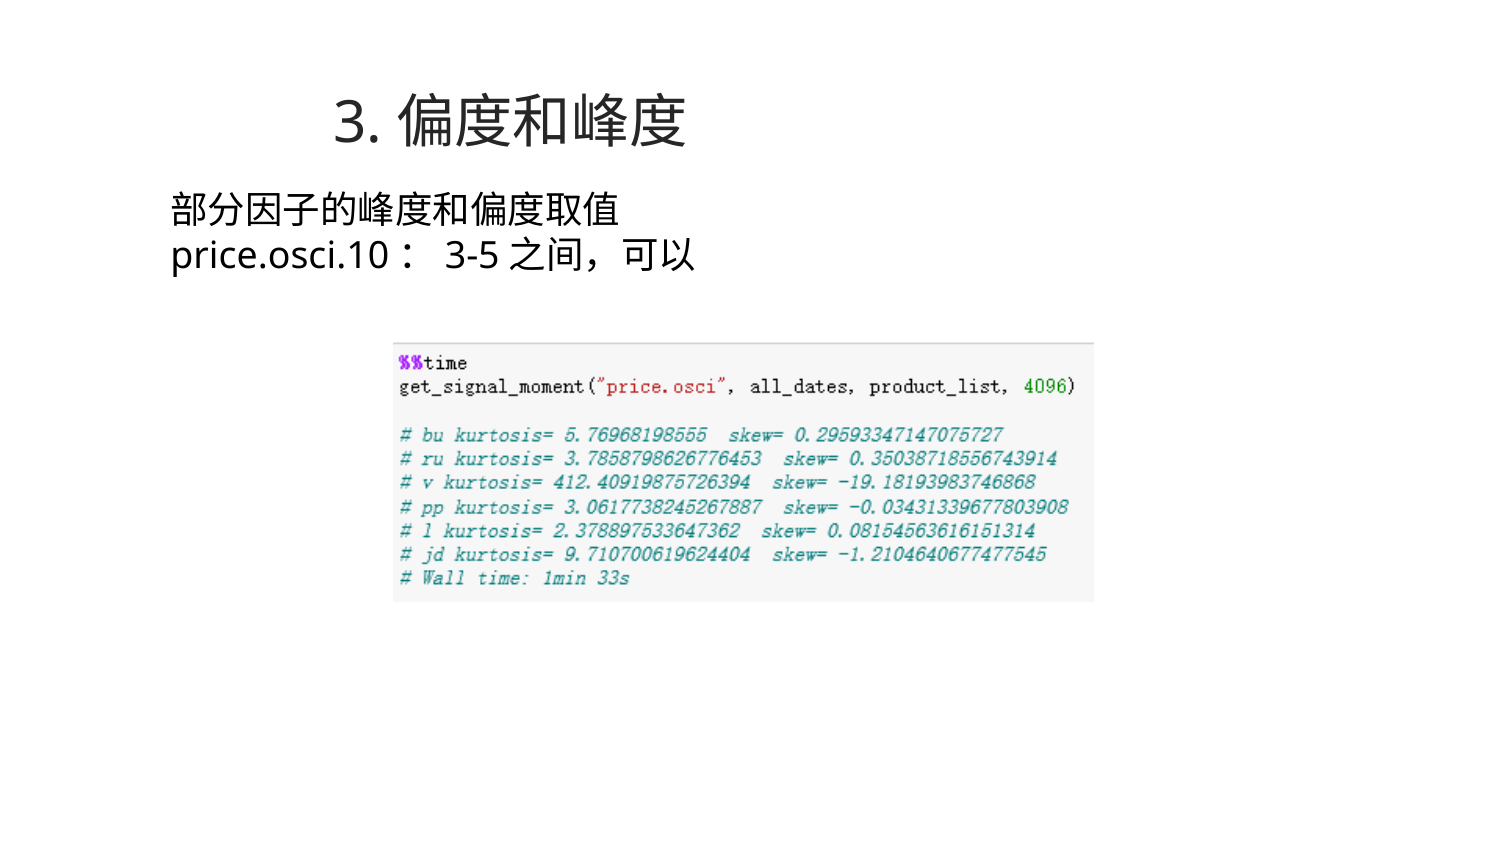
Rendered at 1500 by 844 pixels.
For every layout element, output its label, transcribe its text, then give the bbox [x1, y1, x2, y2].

picture [393, 335, 1094, 602]
title 3.偏度和峰度 [319, 76, 1416, 180]
text_box 部分因子的峰度和偏度取值 price.osci.10：3-5之间，可以 [155, 179, 1332, 284]
